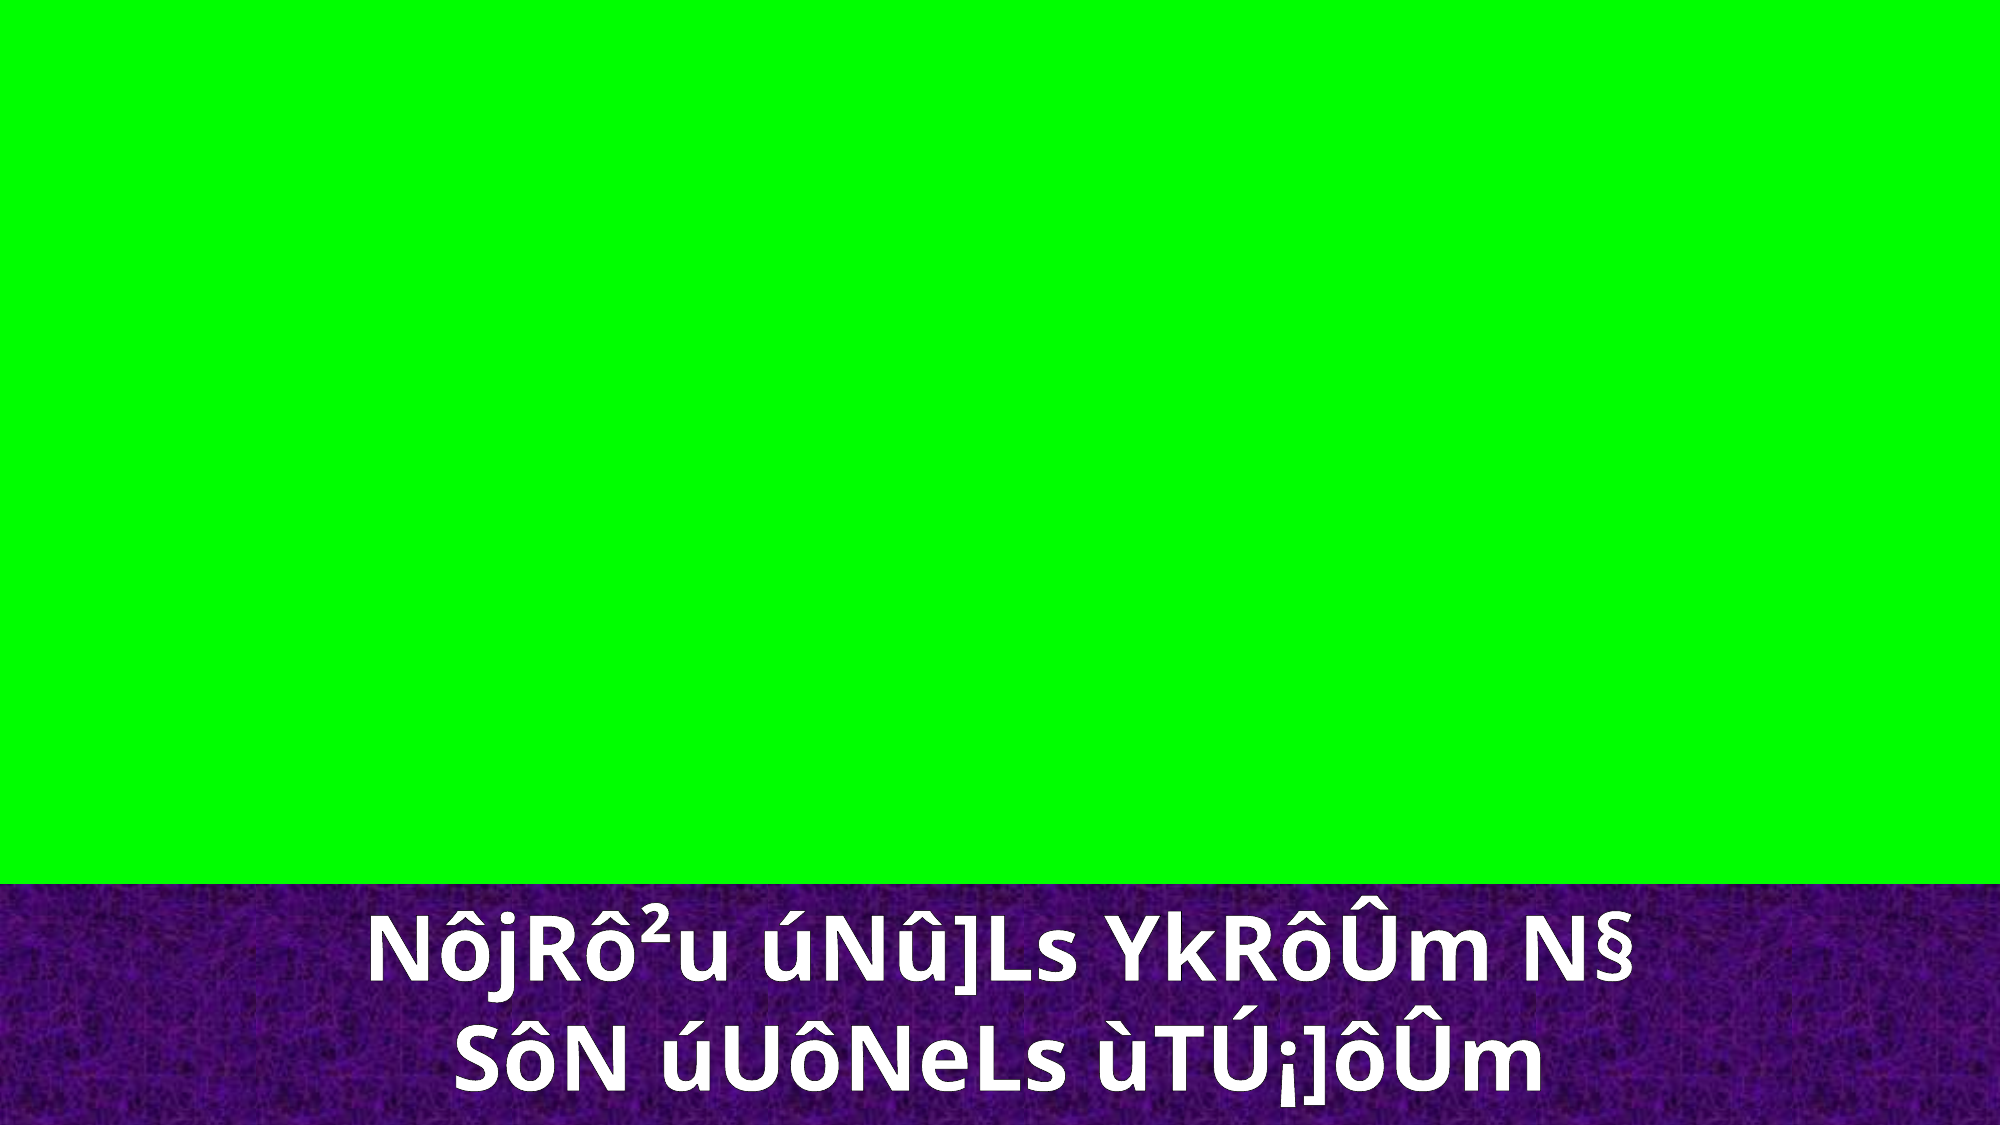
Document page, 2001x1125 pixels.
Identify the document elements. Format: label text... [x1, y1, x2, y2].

text_box [0, 884, 2000, 1125]
text_box NôjRô²u úNû]Ls YkRôÛm N§ SôN úUôNeLs ùTÚ¡]ôÛm [331, 881, 1668, 1117]
